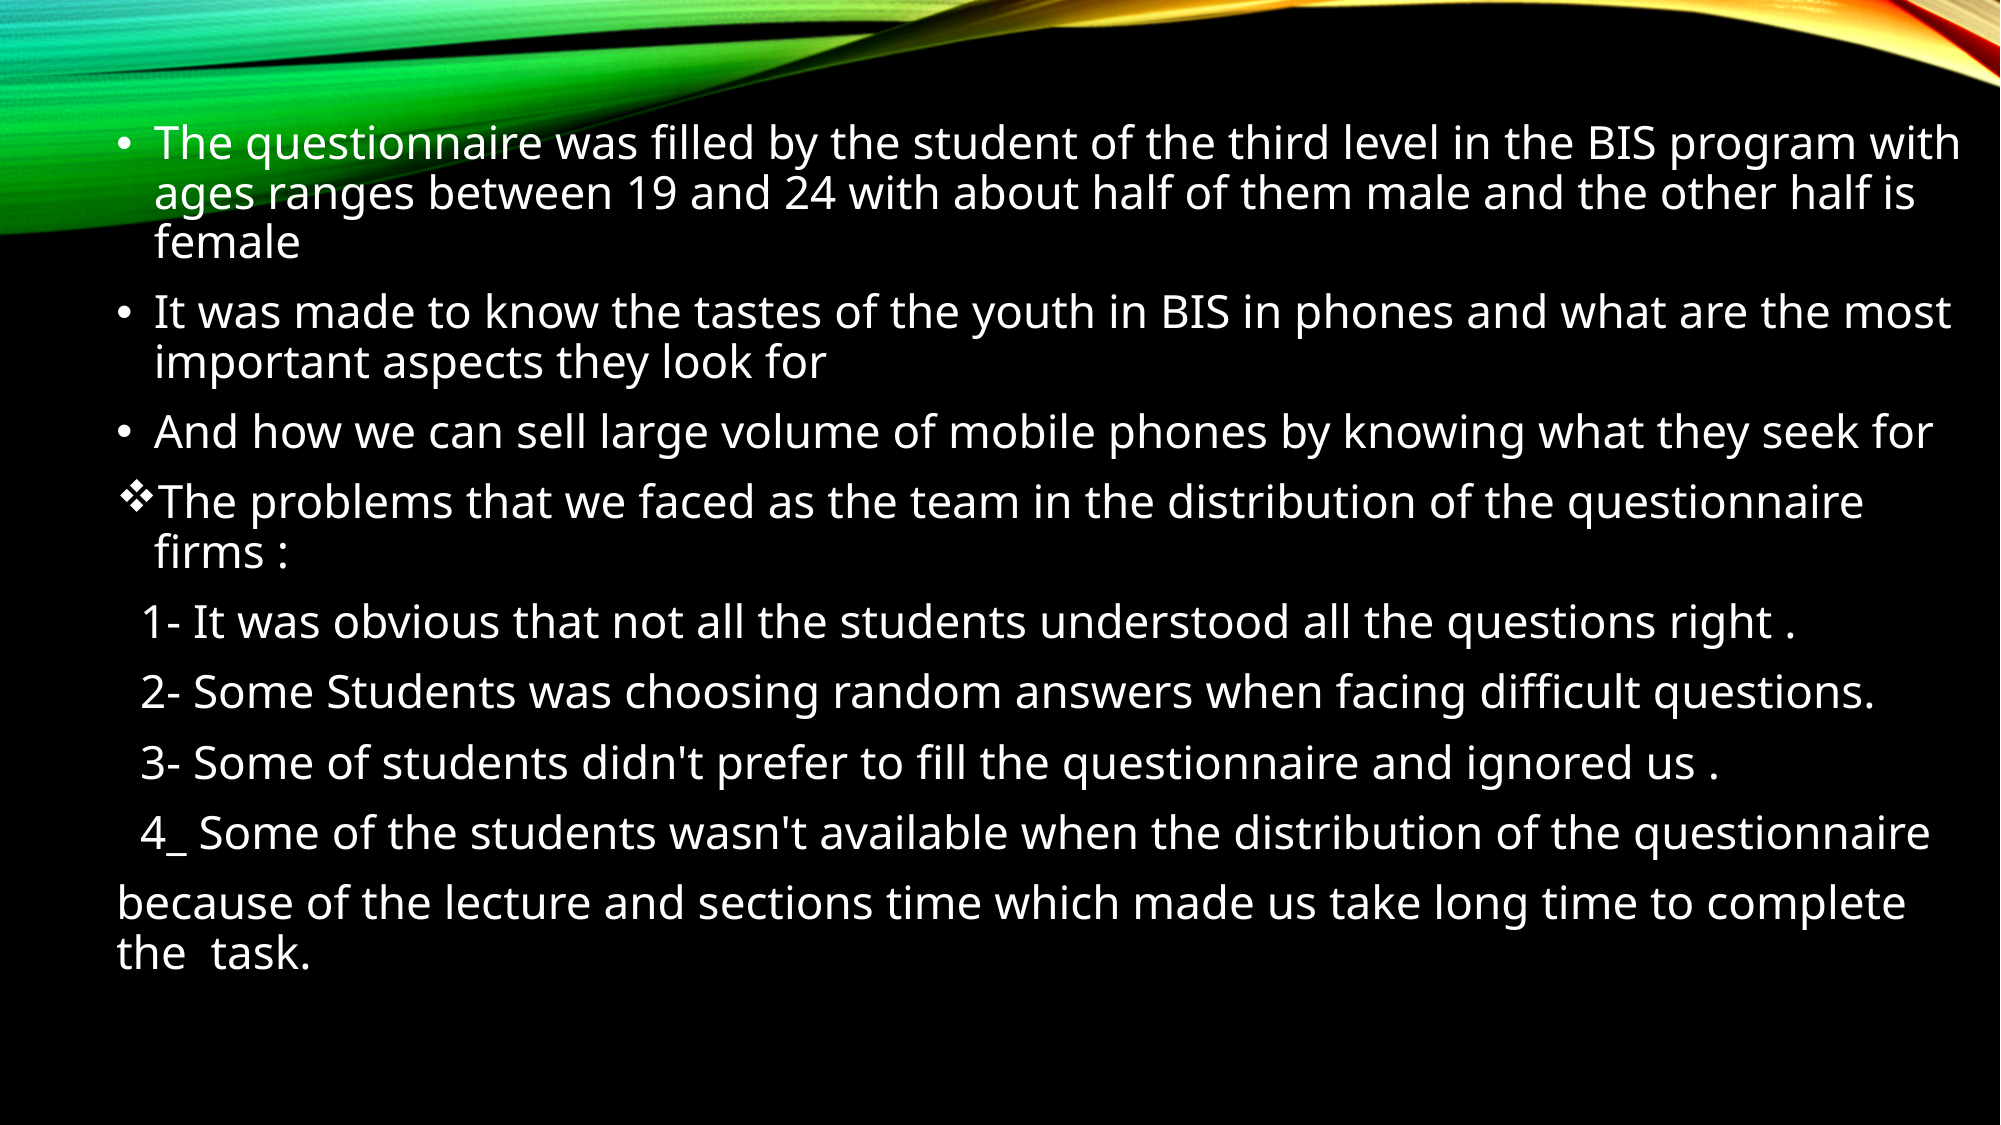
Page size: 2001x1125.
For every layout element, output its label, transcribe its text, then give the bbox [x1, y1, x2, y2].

list The questionnaire was filled by the student of the third level in the BIS program with ages ranges between 19 and 24 with about half of them male and the other half is female It was made to know the tastes of the youth in BIS in phones and what are the most important aspects they look for And how we can sell large volume of mobile phones by knowing what they seek for The problems that we faced as the team in the distribution of the questionnaire firms : 1- It was obvious that not all the students understood all the questions right . 2- Some Students was choosing random answers when facing difficult questions. 3- Some of students didn't prefer to fill the questionnaire and ignored us . 4_ Some of the students wasn't available when the distribution of the questionnaire because of the lecture and sections time which made us take long time to complete the task. [101, 112, 2000, 1063]
picture [0, 0, 2000, 237]
